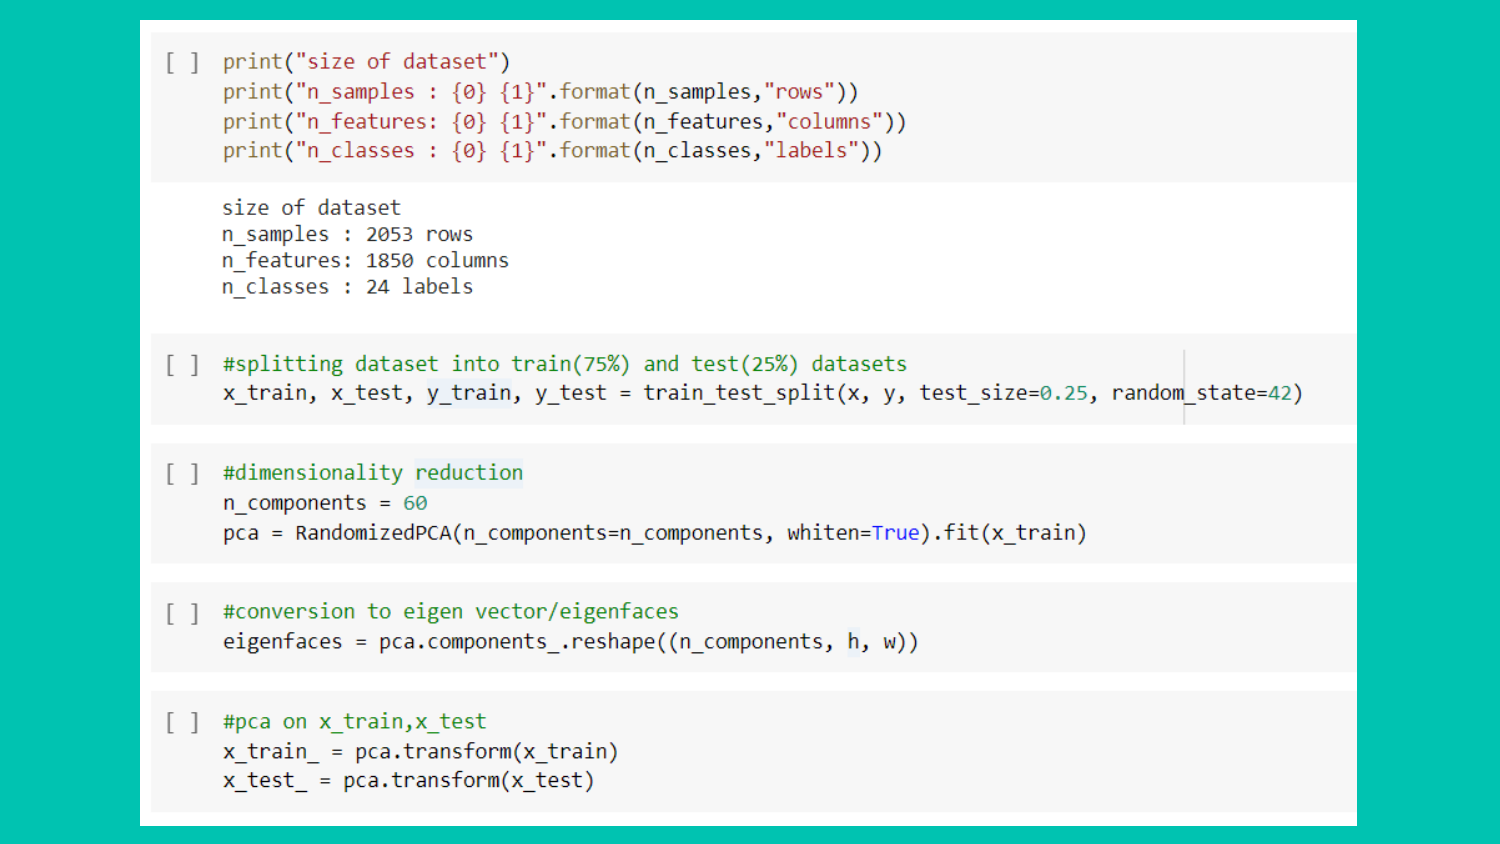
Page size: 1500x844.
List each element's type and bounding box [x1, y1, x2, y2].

picture [140, 20, 1358, 826]
